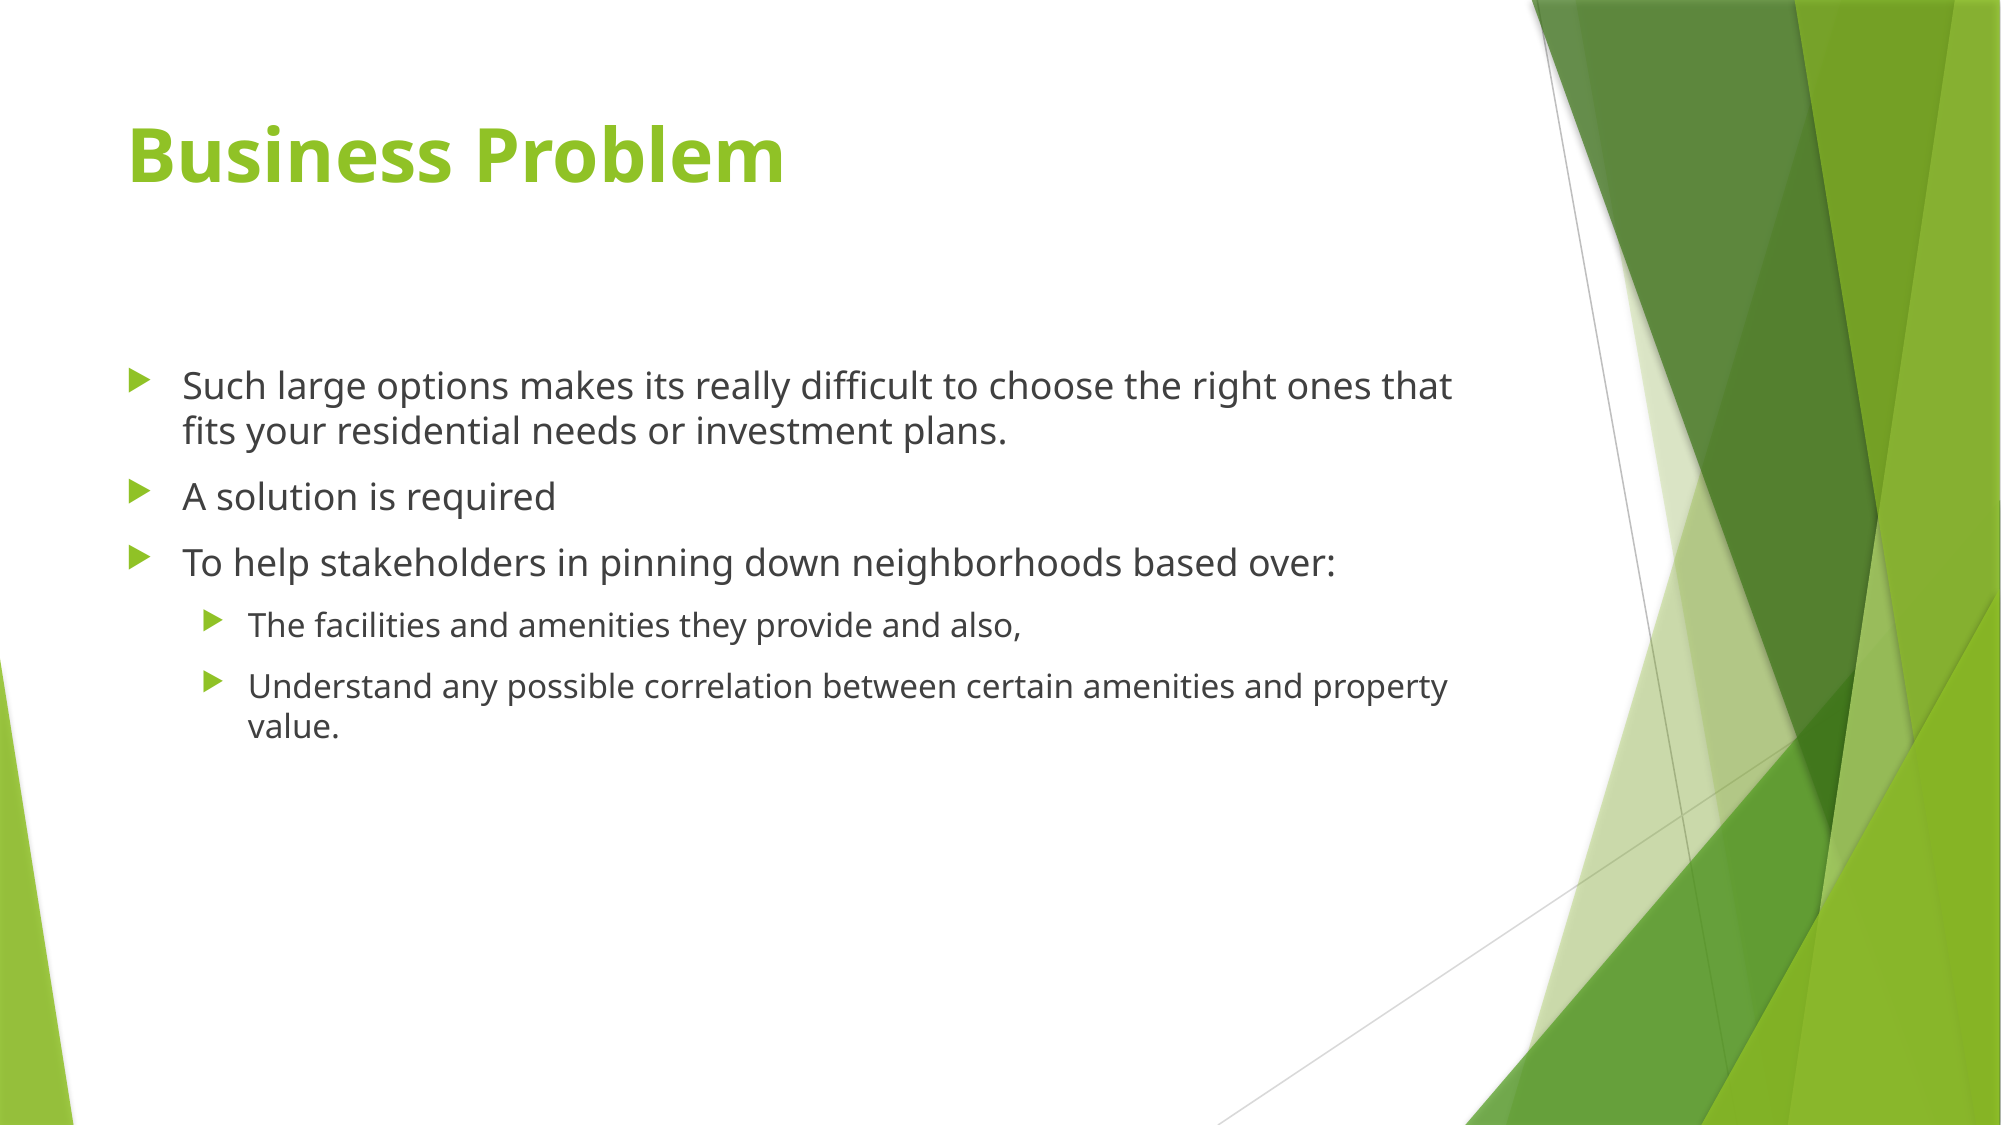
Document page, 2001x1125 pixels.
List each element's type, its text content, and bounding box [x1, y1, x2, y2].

title Business Problem [111, 99, 1522, 317]
list Such large options makes its really difficult to choose the right ones that fits your residential needs or investment plans. A solution is required To help stakeholders in pinning down neighborhoods based over: The facilities and amenities they provide and also, Understand any possible correlation between certain amenities and property value. [111, 354, 1522, 992]
